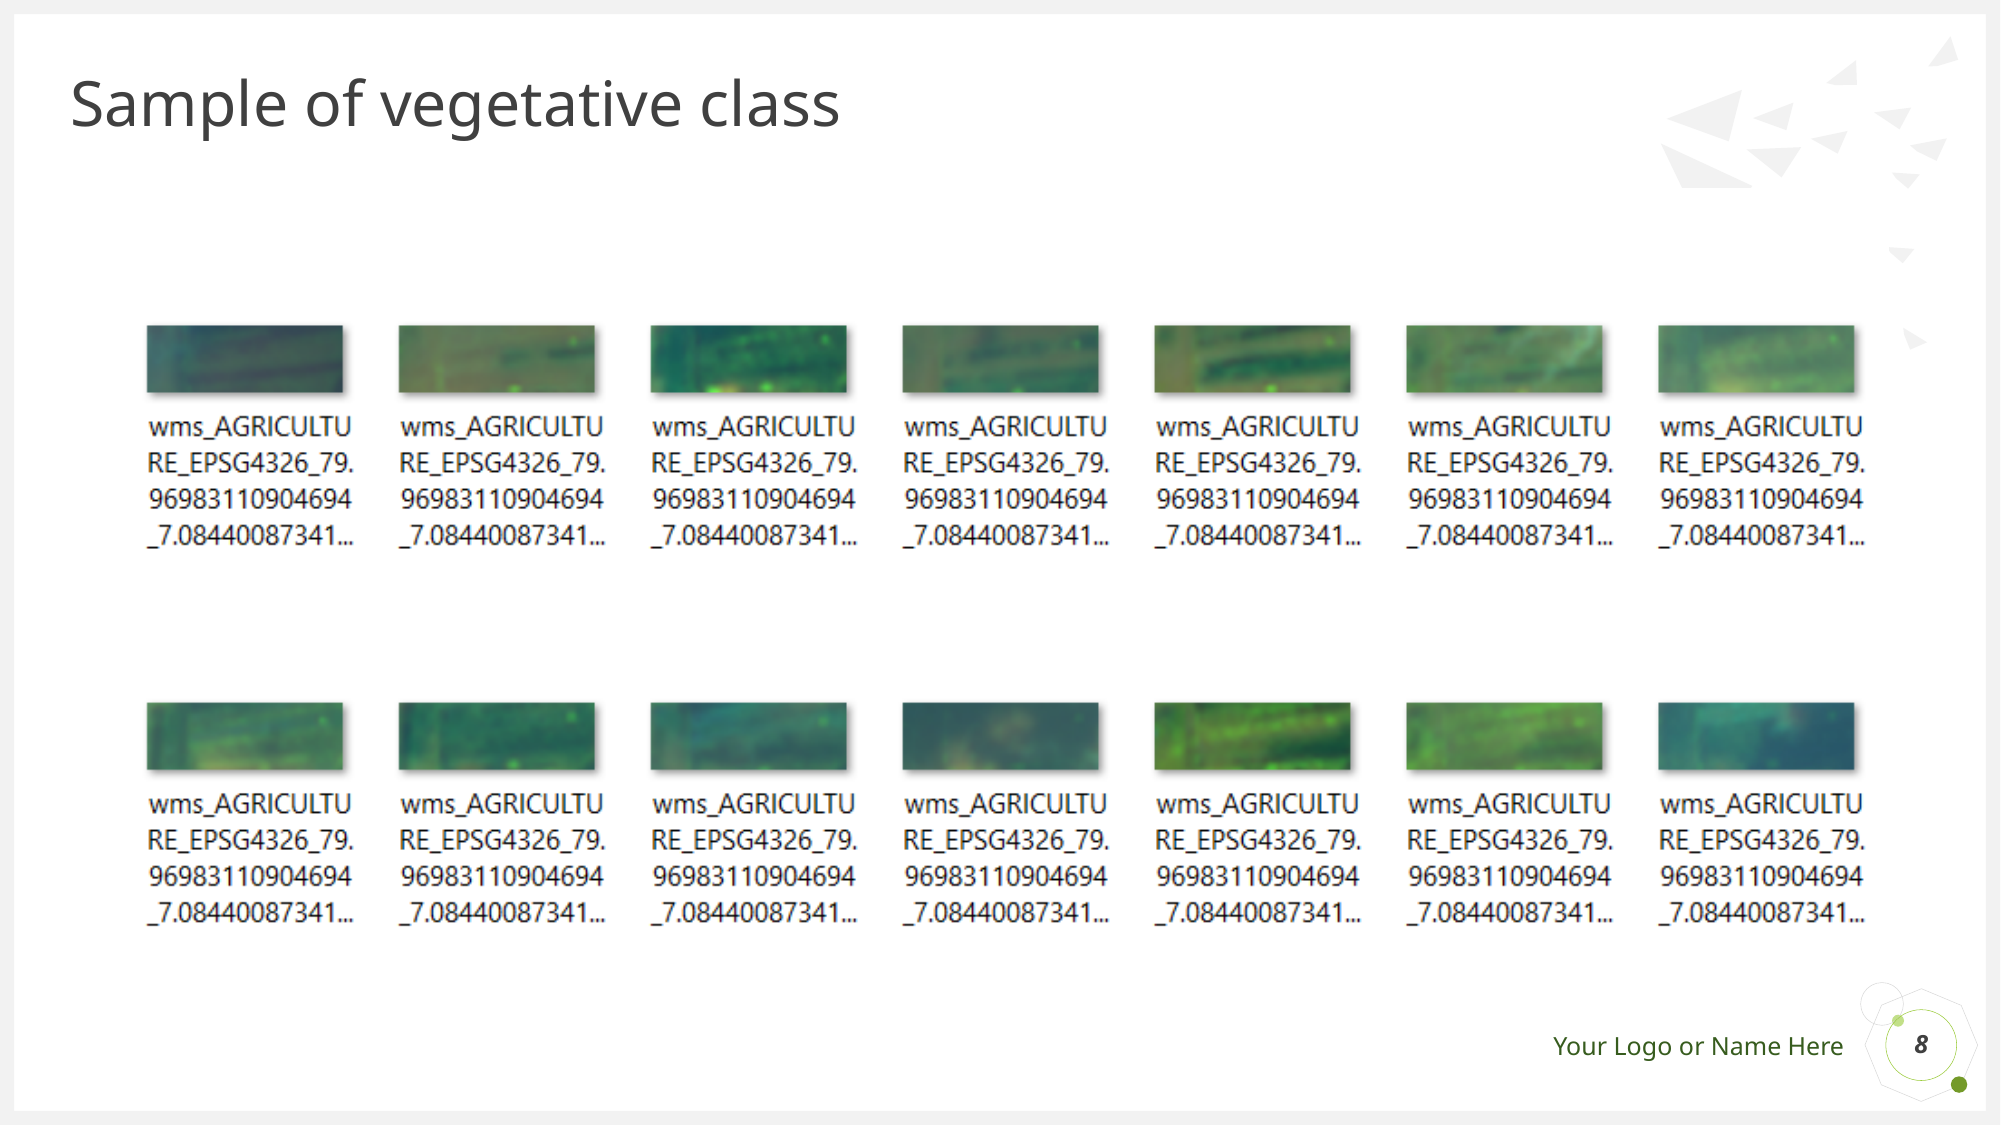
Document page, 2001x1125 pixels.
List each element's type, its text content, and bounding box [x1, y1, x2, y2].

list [113, 188, 1889, 957]
title Sample of vegetative class [70, 70, 1932, 142]
slide_number 8 [1885, 1009, 1957, 1081]
